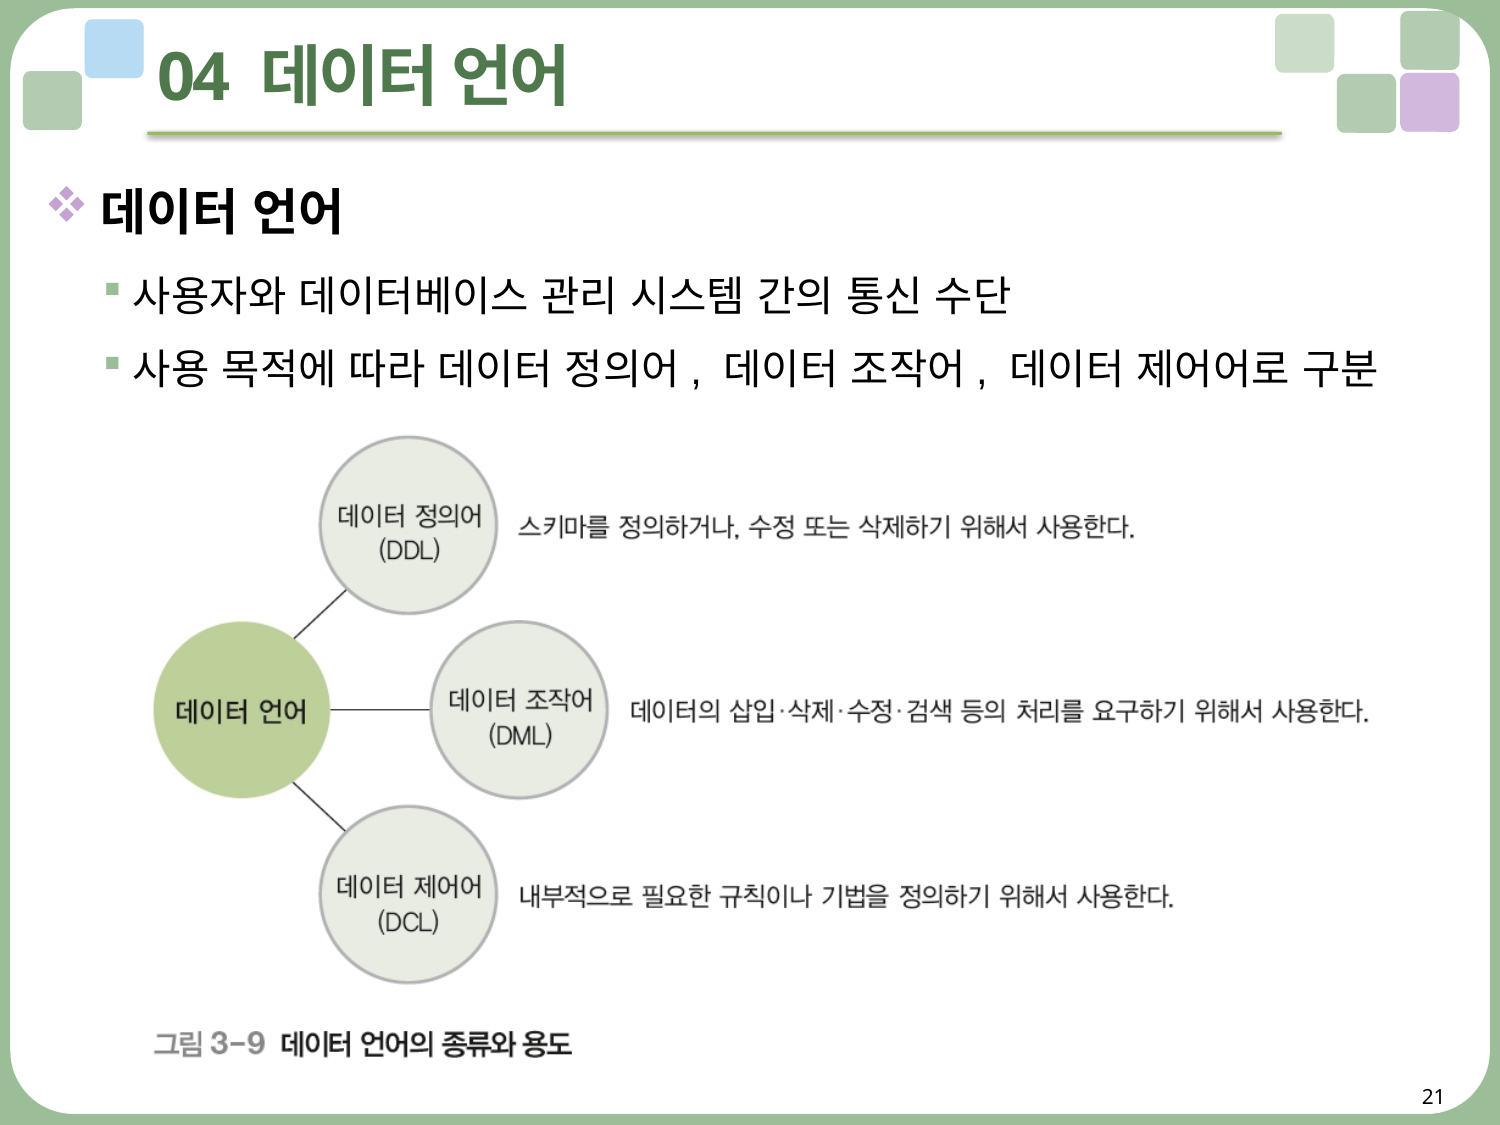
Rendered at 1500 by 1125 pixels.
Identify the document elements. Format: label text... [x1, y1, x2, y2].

picture [0, 0, 1500, 1125]
title 04 데이터 언어 [142, 25, 1459, 123]
list 데이터 언어 사용자와 데이터베이스 관리 시스템 간의 통신 수단 사용 목적에 따라 데이터 정의어, 데이터 조작어, 데이터 제어어로 구분 [29, 172, 1459, 1083]
